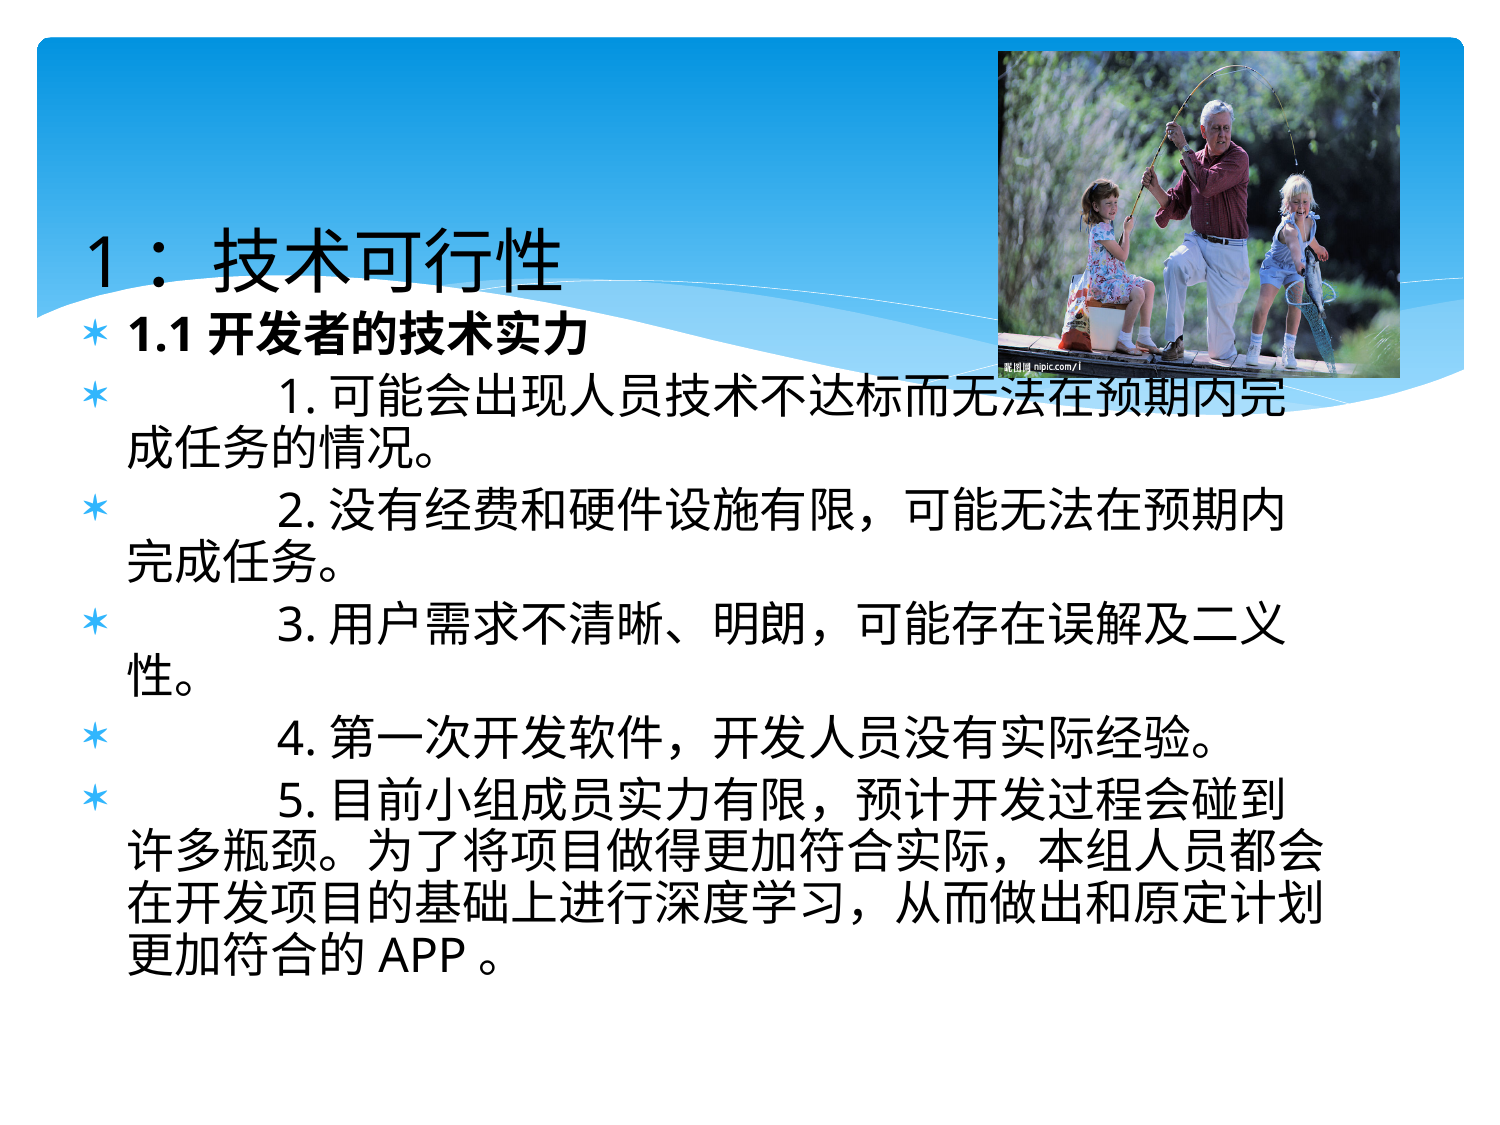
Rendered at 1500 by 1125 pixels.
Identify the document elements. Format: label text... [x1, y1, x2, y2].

list 1：技术可行性 1.1开发者的技术实力 1.可能会出现人员技术不达标而无法在预期内完成任务的情况。 2.没有经费和硬件设施有限，可能无法在预期内完成任务。 3.用户需求不清晰、明朗，可能存在误解及二义性。 4.第一次开发软件，开发人员没有实际经验。 5.目前小组成员实力有限，预计开发过程会碰到许多瓶颈。为了将项目做得更加符合实际，本组人员都会在开发项目的基础上进行深度学习，从而做出和原定计划更加符合的APP。 [75, 231, 1342, 1083]
picture [997, 52, 1400, 378]
